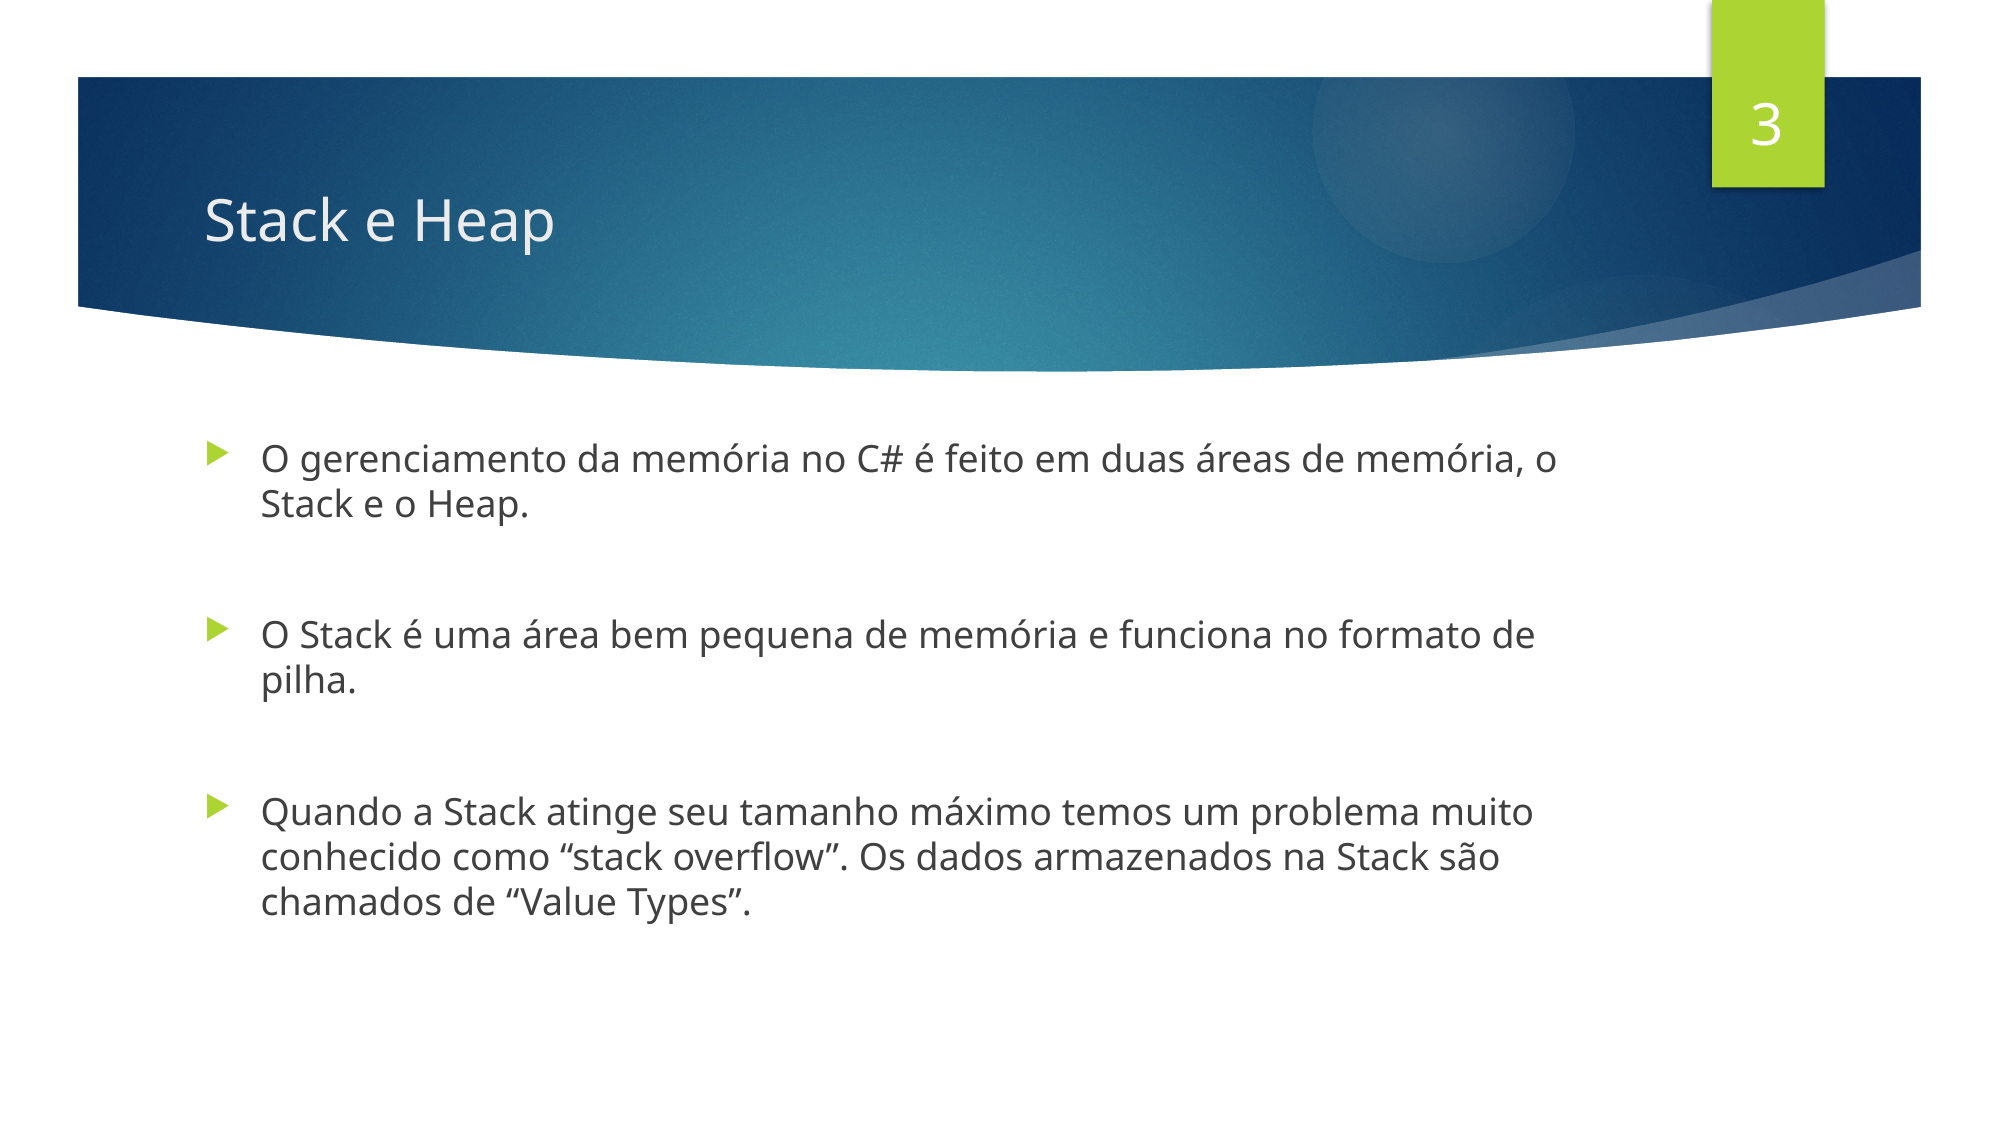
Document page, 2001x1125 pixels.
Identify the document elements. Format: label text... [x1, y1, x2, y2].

title Stack e Heap [189, 159, 1627, 276]
slide_number 3 [1698, 48, 1836, 175]
list O gerenciamento da memória no C# é feito em duas áreas de memória, o Stack e o Heap. O Stack é uma área bem pequena de memória e funciona no formato de pilha. Quando a Stack atinge seu tamanho máximo temos um problema muito conhecido como “stack overflow”. Os dados armazenados na Stack são chamados de “Value Types”. [189, 427, 1627, 988]
